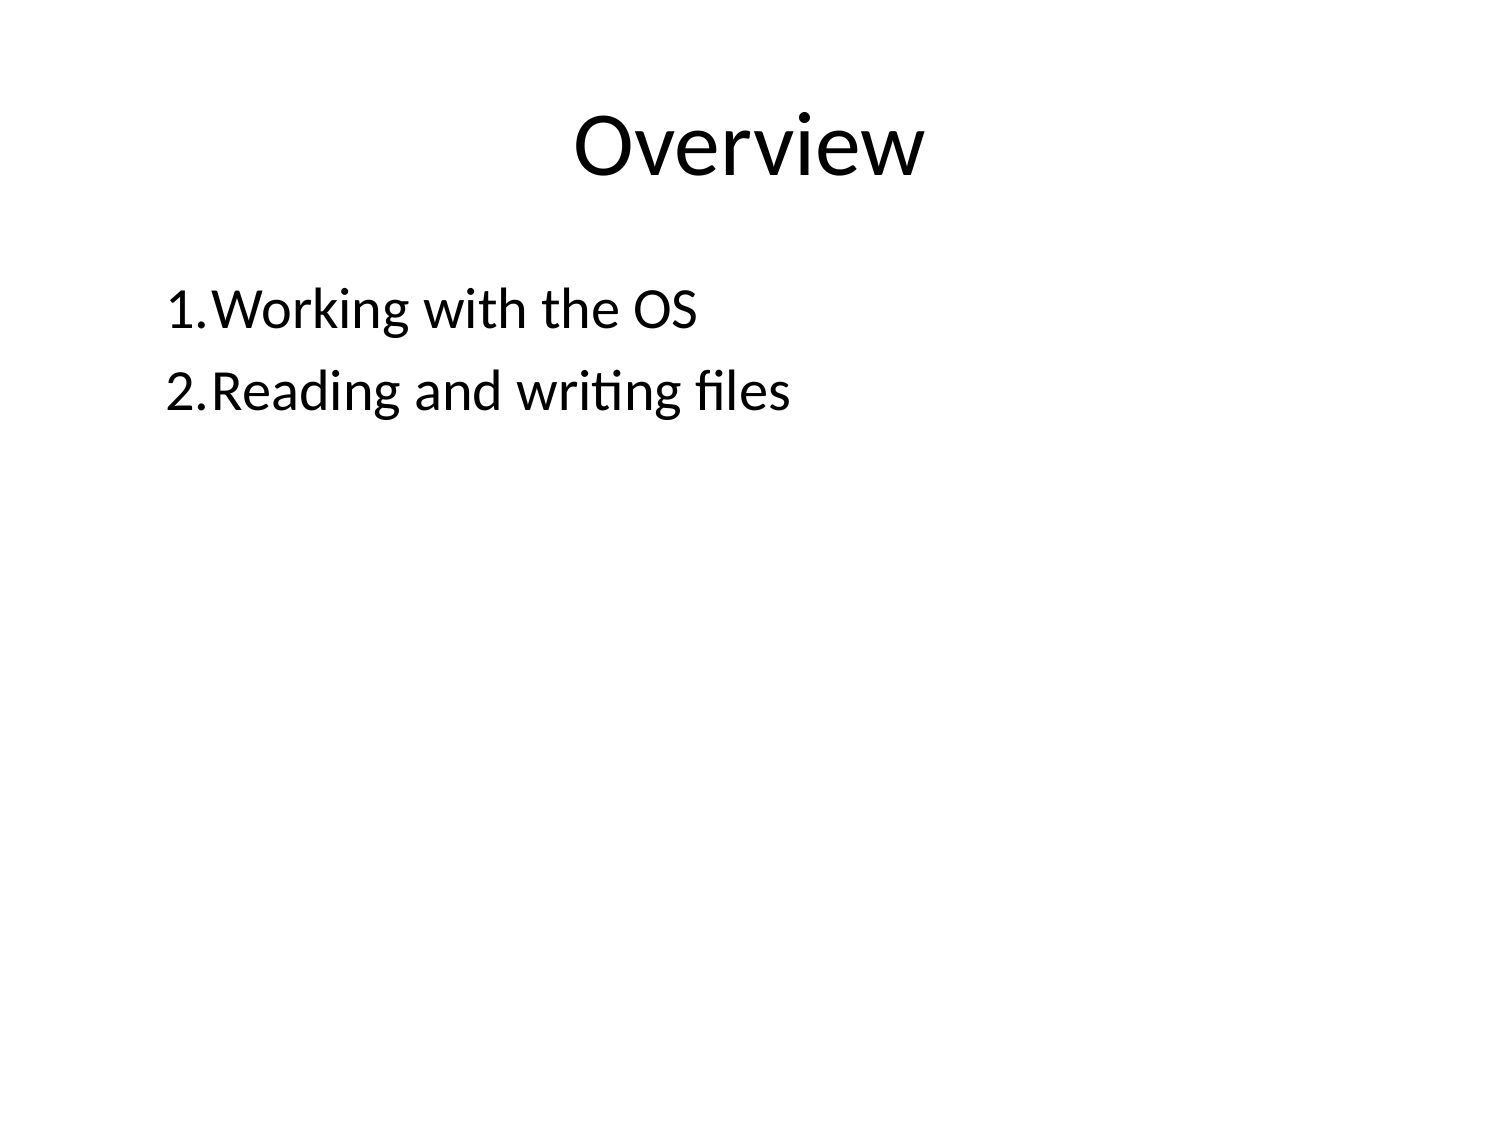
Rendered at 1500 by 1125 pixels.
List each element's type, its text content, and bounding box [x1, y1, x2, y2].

list Working with the OS Reading and writing files [75, 262, 1425, 1005]
title Overview [75, 45, 1425, 233]
